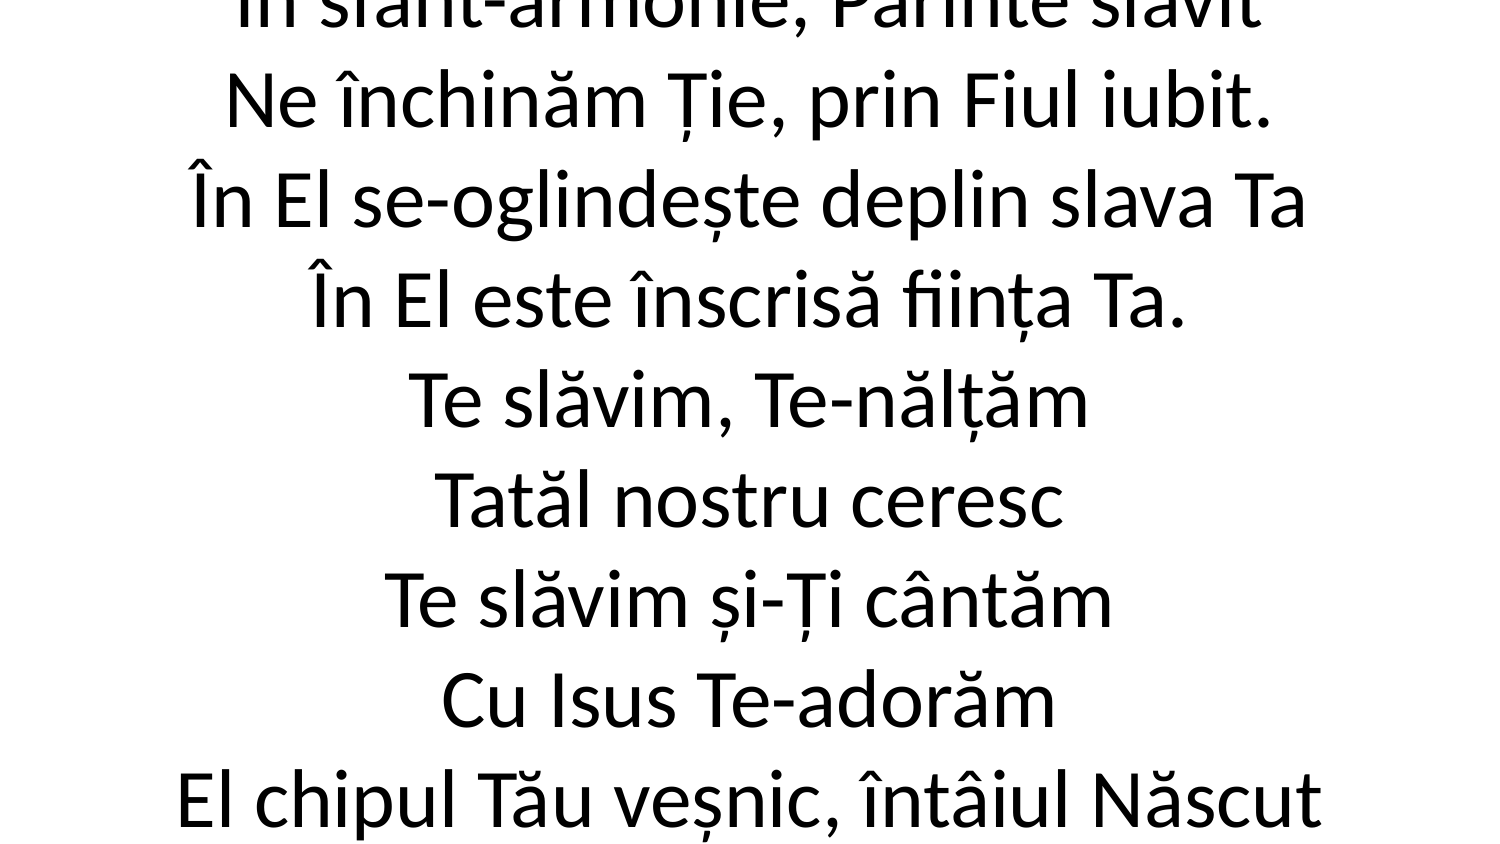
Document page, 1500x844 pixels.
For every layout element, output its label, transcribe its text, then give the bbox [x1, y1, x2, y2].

text_box În sfânt-armonie, Părinte slăvit Ne închinăm Ție, prin Fiul iubit. În El se-oglindește deplin slava Ta În El este înscrisă ființa Ta. Te slăvim, Te-nălțăm Tatăl nostru ceresc Te slăvim și-Ți cântăm Cu Isus Te-adorăm El chipul Tău veșnic, întâiul Născut Prin jertfa-I deplină Te-a descoperit. [132, 0, 1368, 844]
